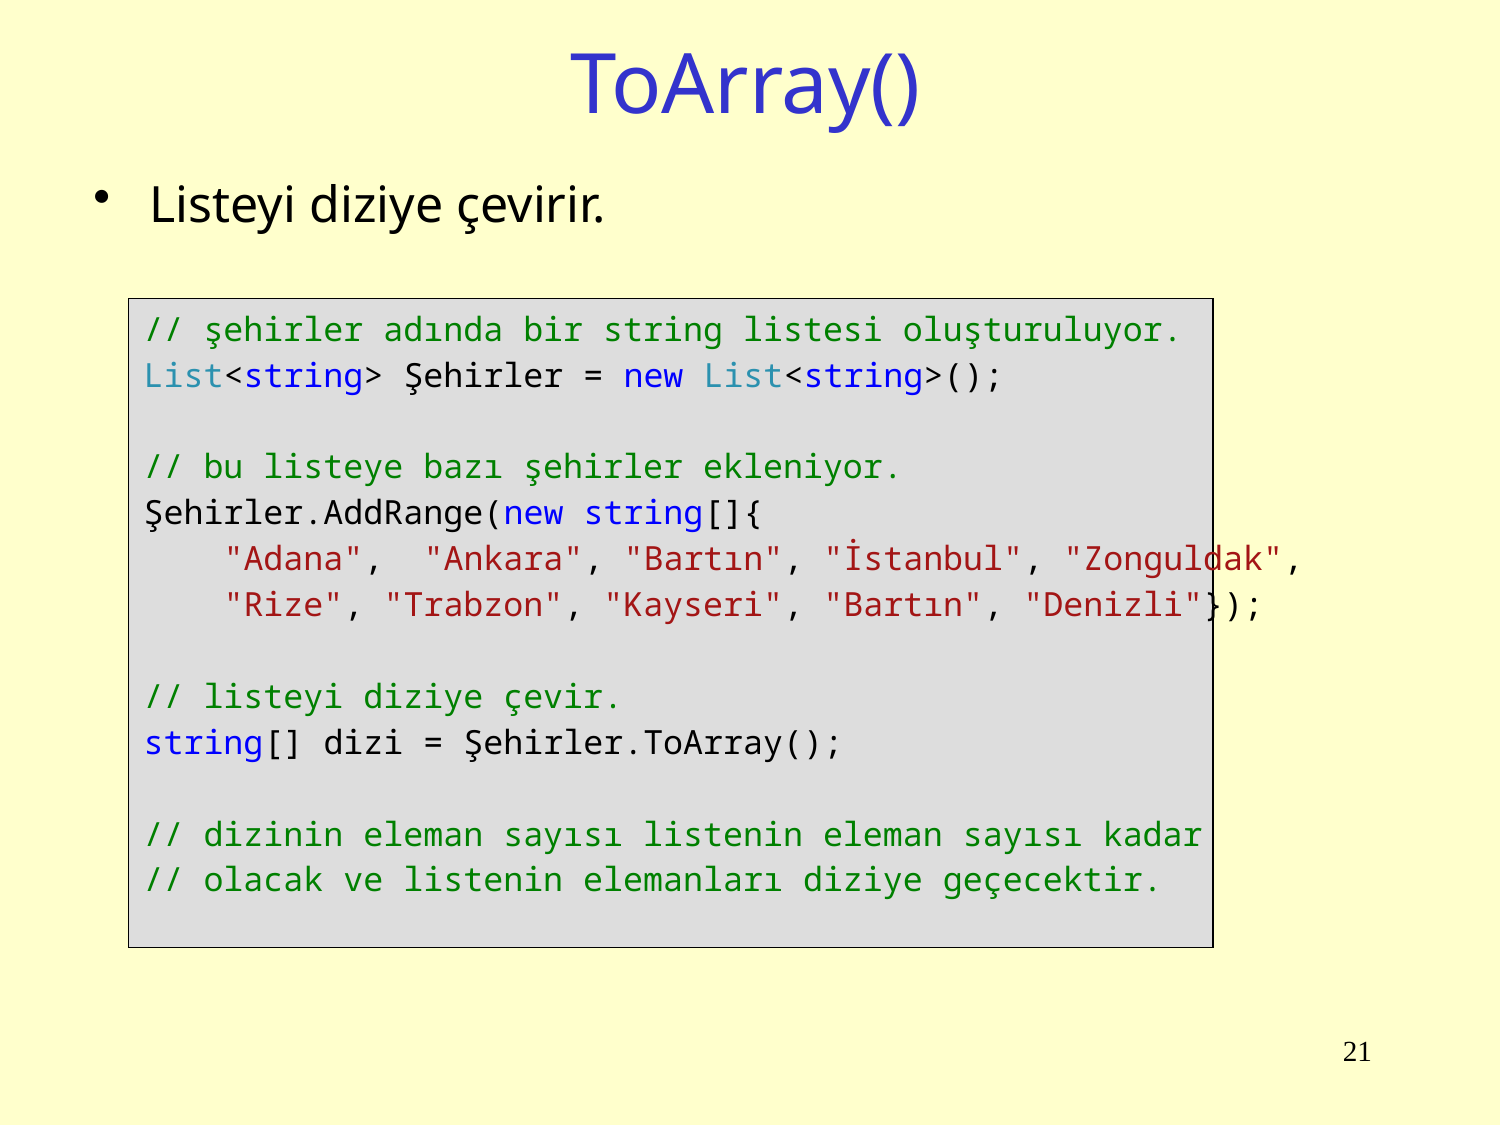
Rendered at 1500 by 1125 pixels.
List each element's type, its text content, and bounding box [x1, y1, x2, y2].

list Listeyi diziye çevirir. [78, 164, 1435, 315]
title ToArray() [108, 23, 1384, 138]
text_box // şehirler adında bir string listesi oluşturuluyor. List<string> Şehirler = new List<string>(); // bu listeye bazı şehirler ekleniyor. Şehirler.AddRange(new string[]{ "Adana", "Ankara", "Bartın", "İstanbul", "Zonguldak", "Rize", "Trabzon", "Kayseri", "Bartın", "Denizli"}); // listeyi diziye çevir. string[] dizi = Şehirler.ToArray(); // dizinin eleman sayısı listenin eleman sayısı kadar // olacak ve listenin elemanları diziye geçecektir. [128, 298, 1214, 948]
slide_number 21 [1074, 1024, 1388, 1101]
